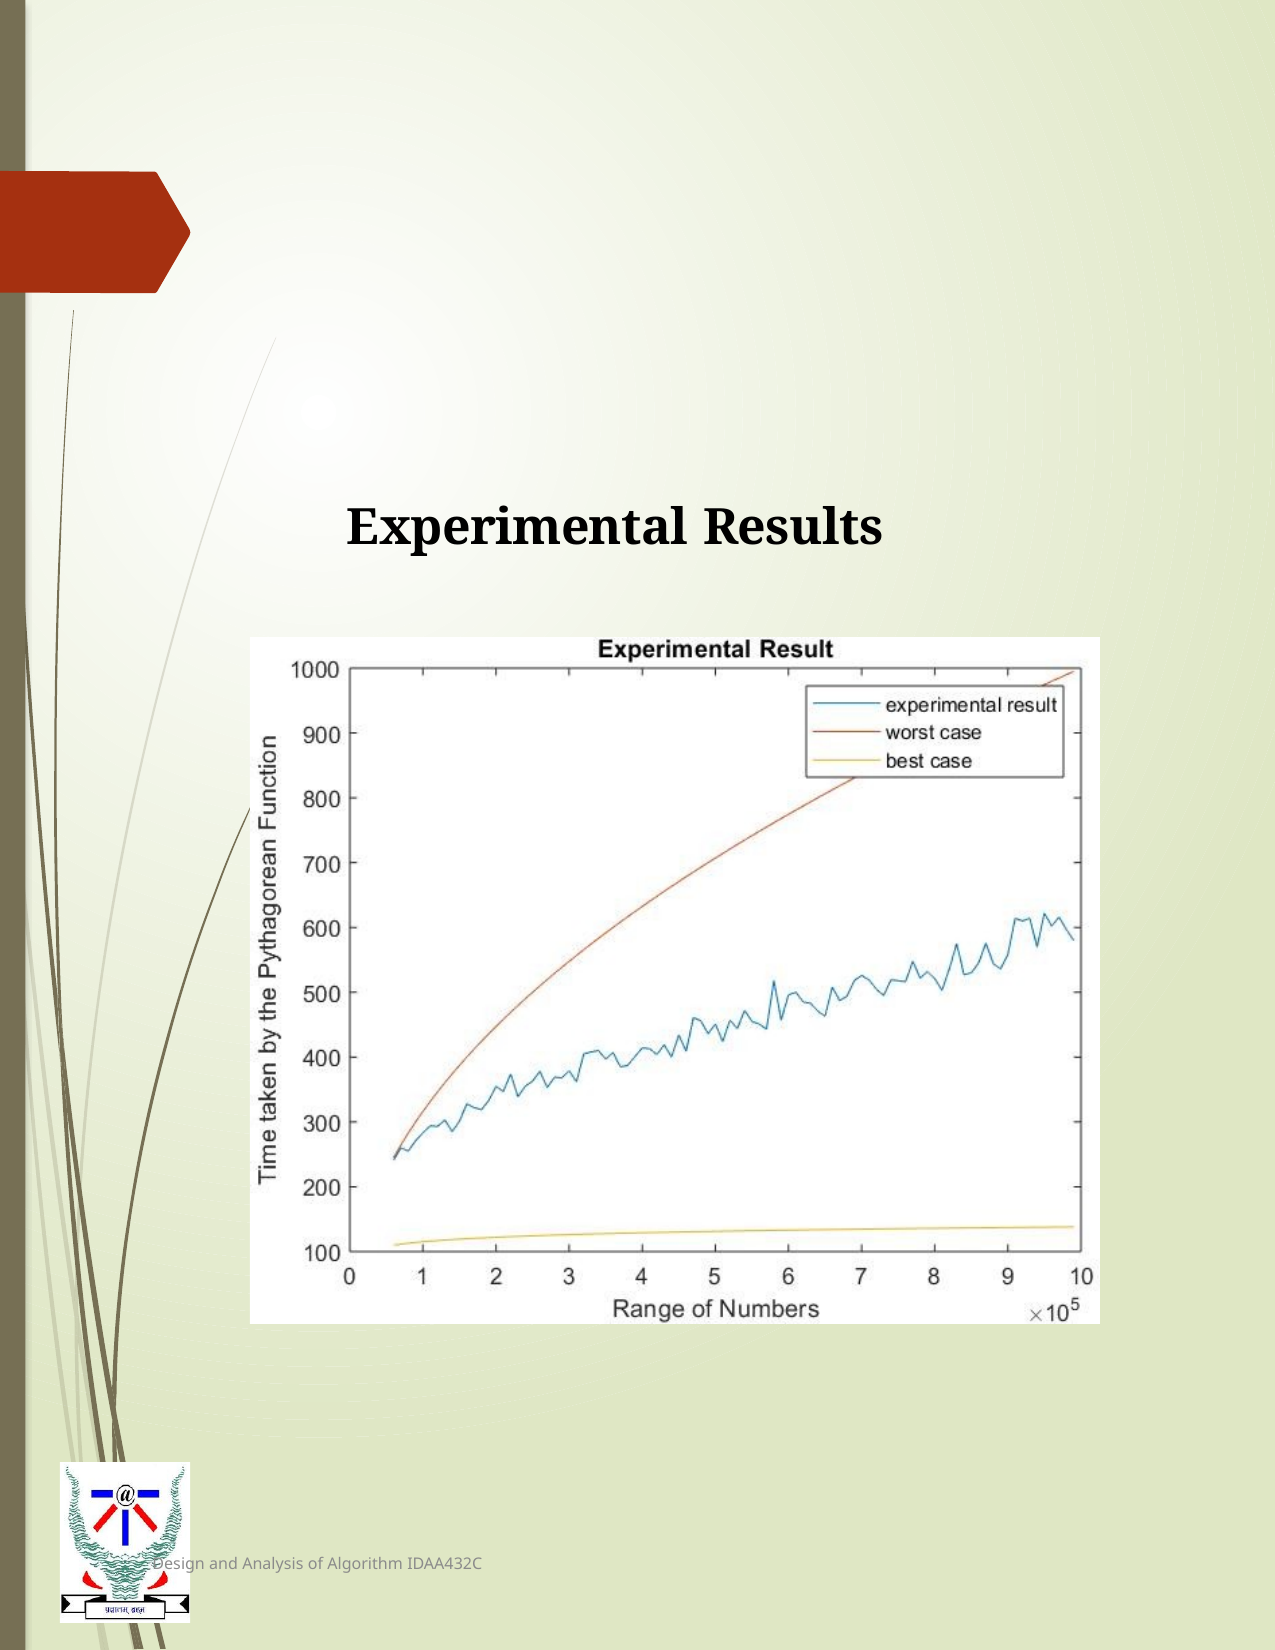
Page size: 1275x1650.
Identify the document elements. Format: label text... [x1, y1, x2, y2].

text_box [59, 1462, 191, 1623]
text_box [249, 637, 1100, 1324]
footer Design and Analysis of Algorithm IDAA432C [137, 1540, 875, 1586]
text_box Experimental Results [332, 487, 899, 563]
